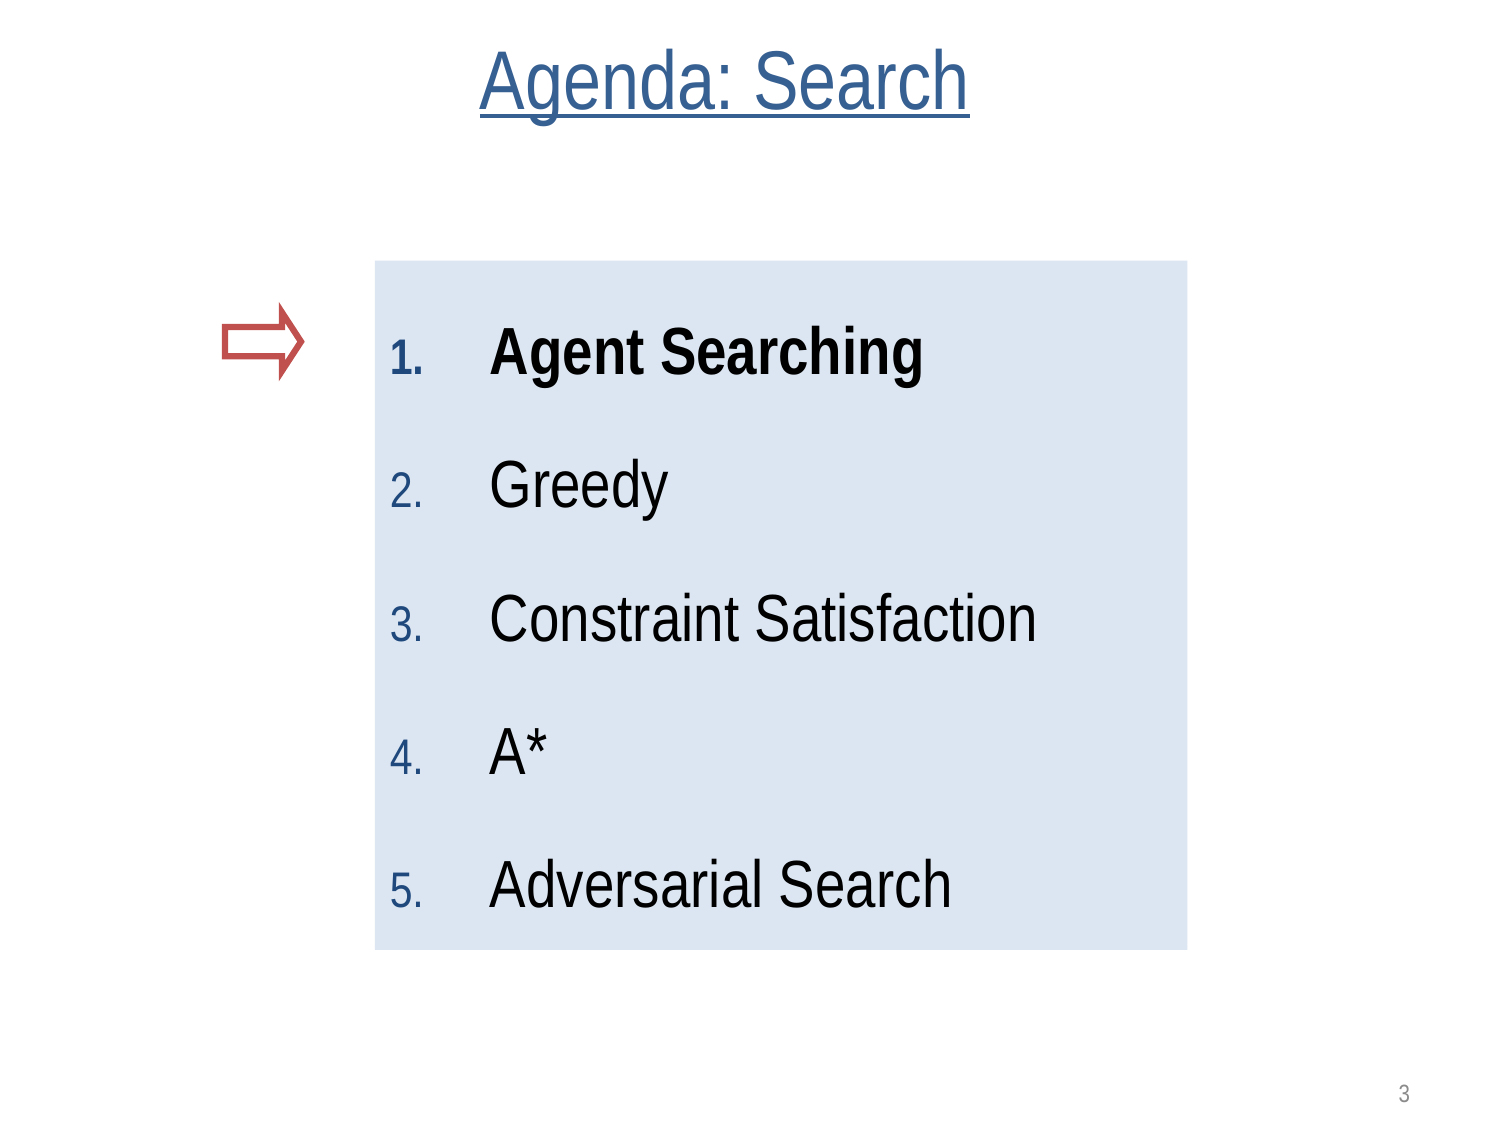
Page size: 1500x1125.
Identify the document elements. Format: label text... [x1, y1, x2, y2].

title Agenda: Search [99, 17, 1350, 134]
slide_number 3 [1074, 1072, 1425, 1113]
text_box [224, 312, 302, 371]
text_box Agent Searching Greedy Constraint Satisfaction A* Adversarial Search [374, 260, 1188, 950]
